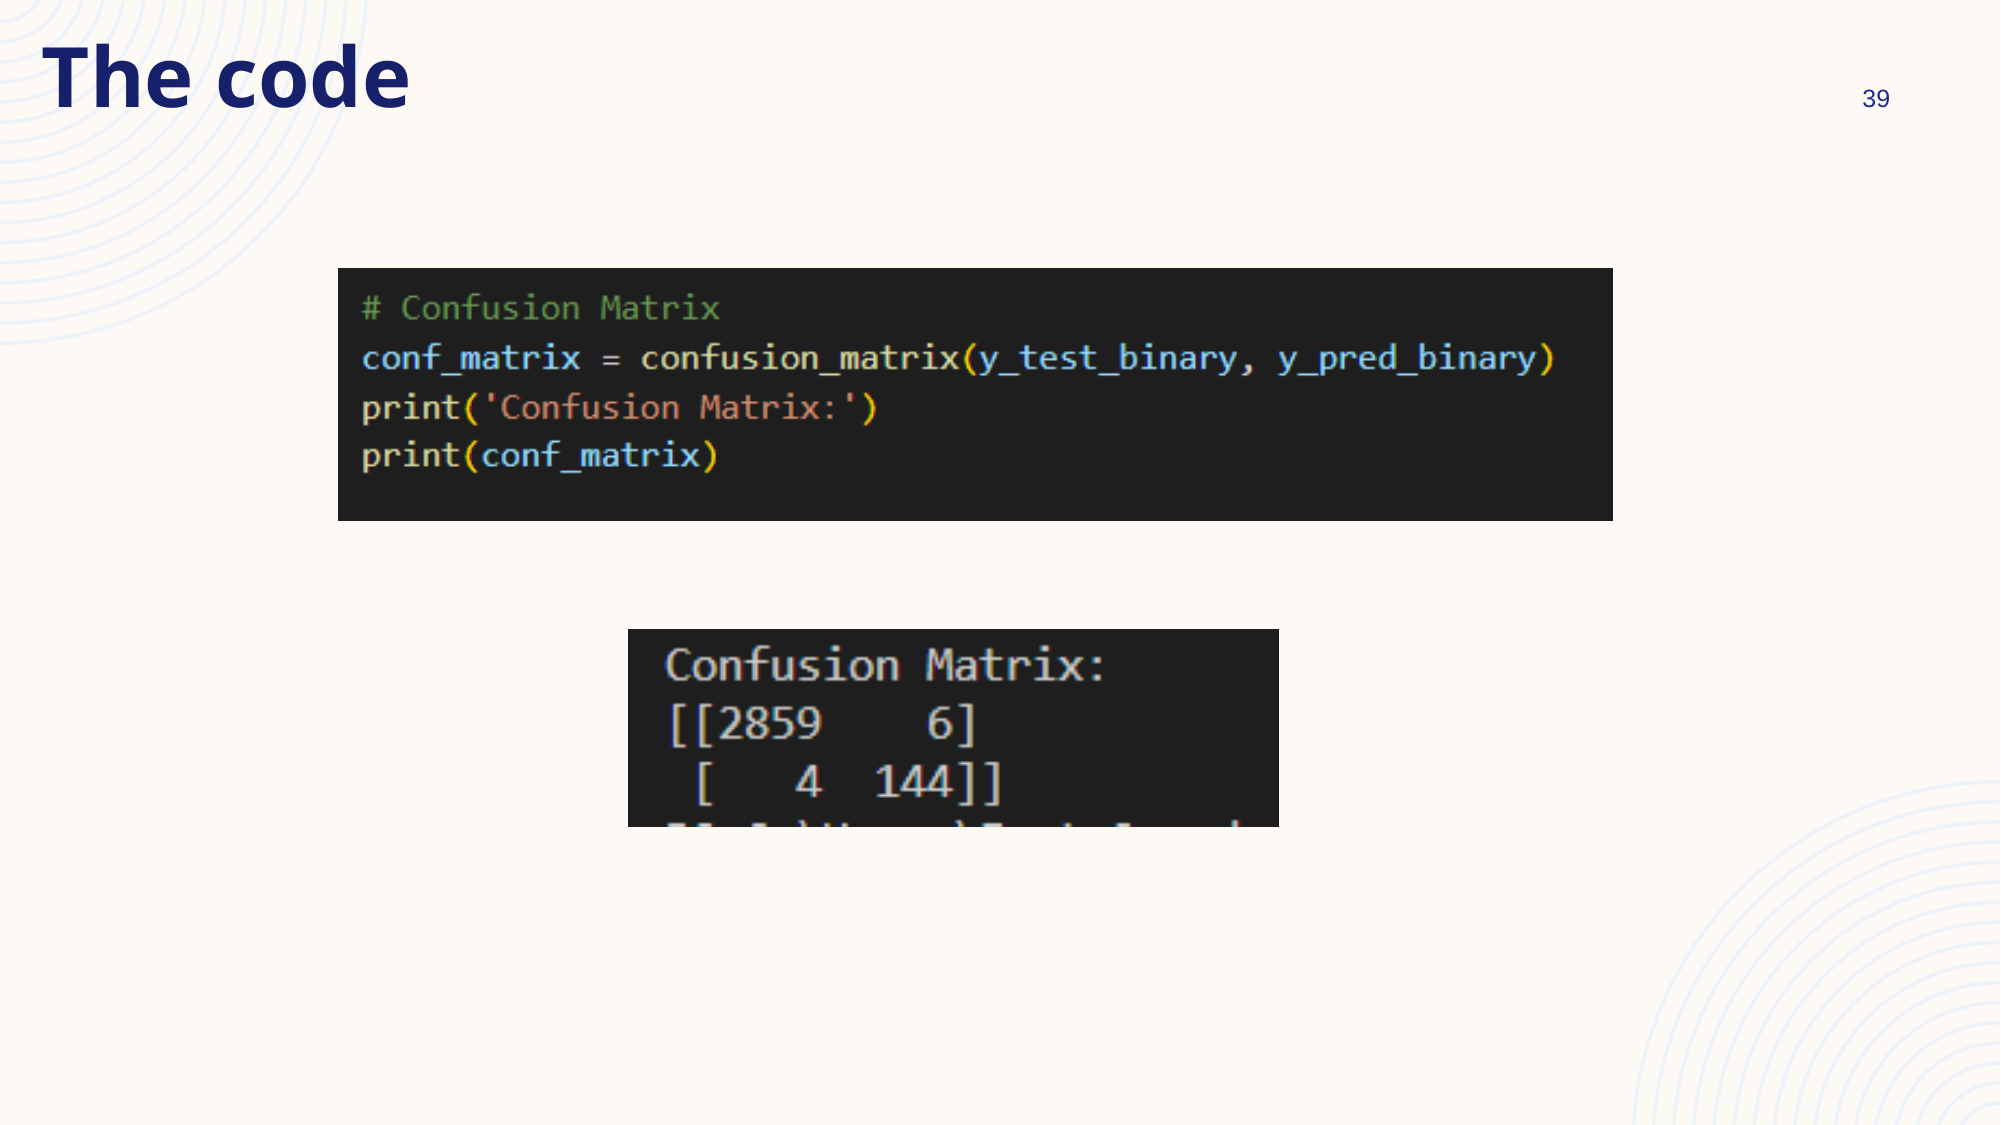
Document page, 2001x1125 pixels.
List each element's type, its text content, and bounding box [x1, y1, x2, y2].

slide_number 39 [1795, 75, 1958, 120]
picture [628, 629, 1279, 827]
text_box The code [27, 16, 1028, 132]
picture [338, 268, 1613, 521]
